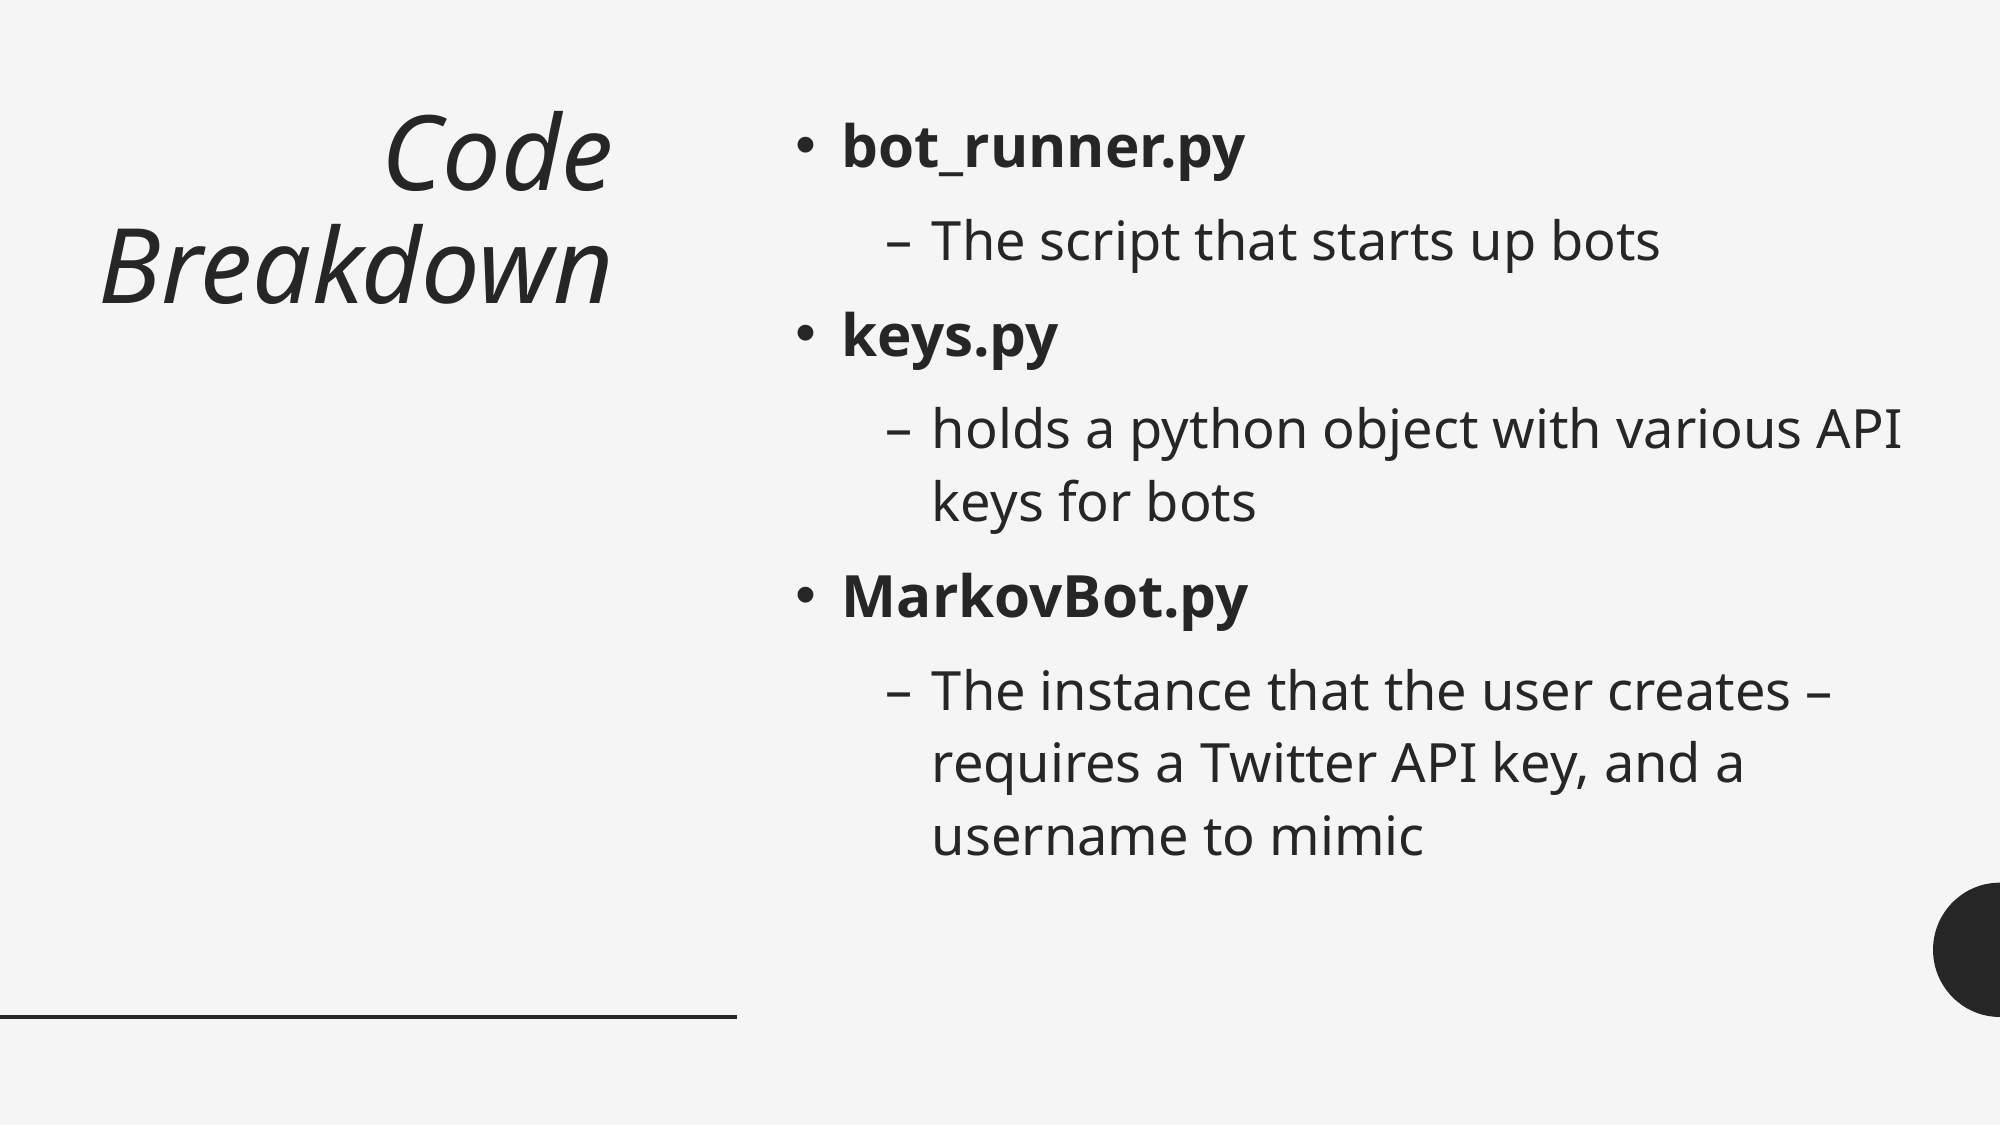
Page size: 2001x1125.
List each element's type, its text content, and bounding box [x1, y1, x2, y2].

list bot_runner.py The script that starts up bots keys.py holds a python object with various API keys for bots MarkovBot.py The instance that the user creates – requires a Twitter API key, and a username to mimic [780, 93, 2000, 1022]
title Code Breakdown [0, 93, 629, 906]
